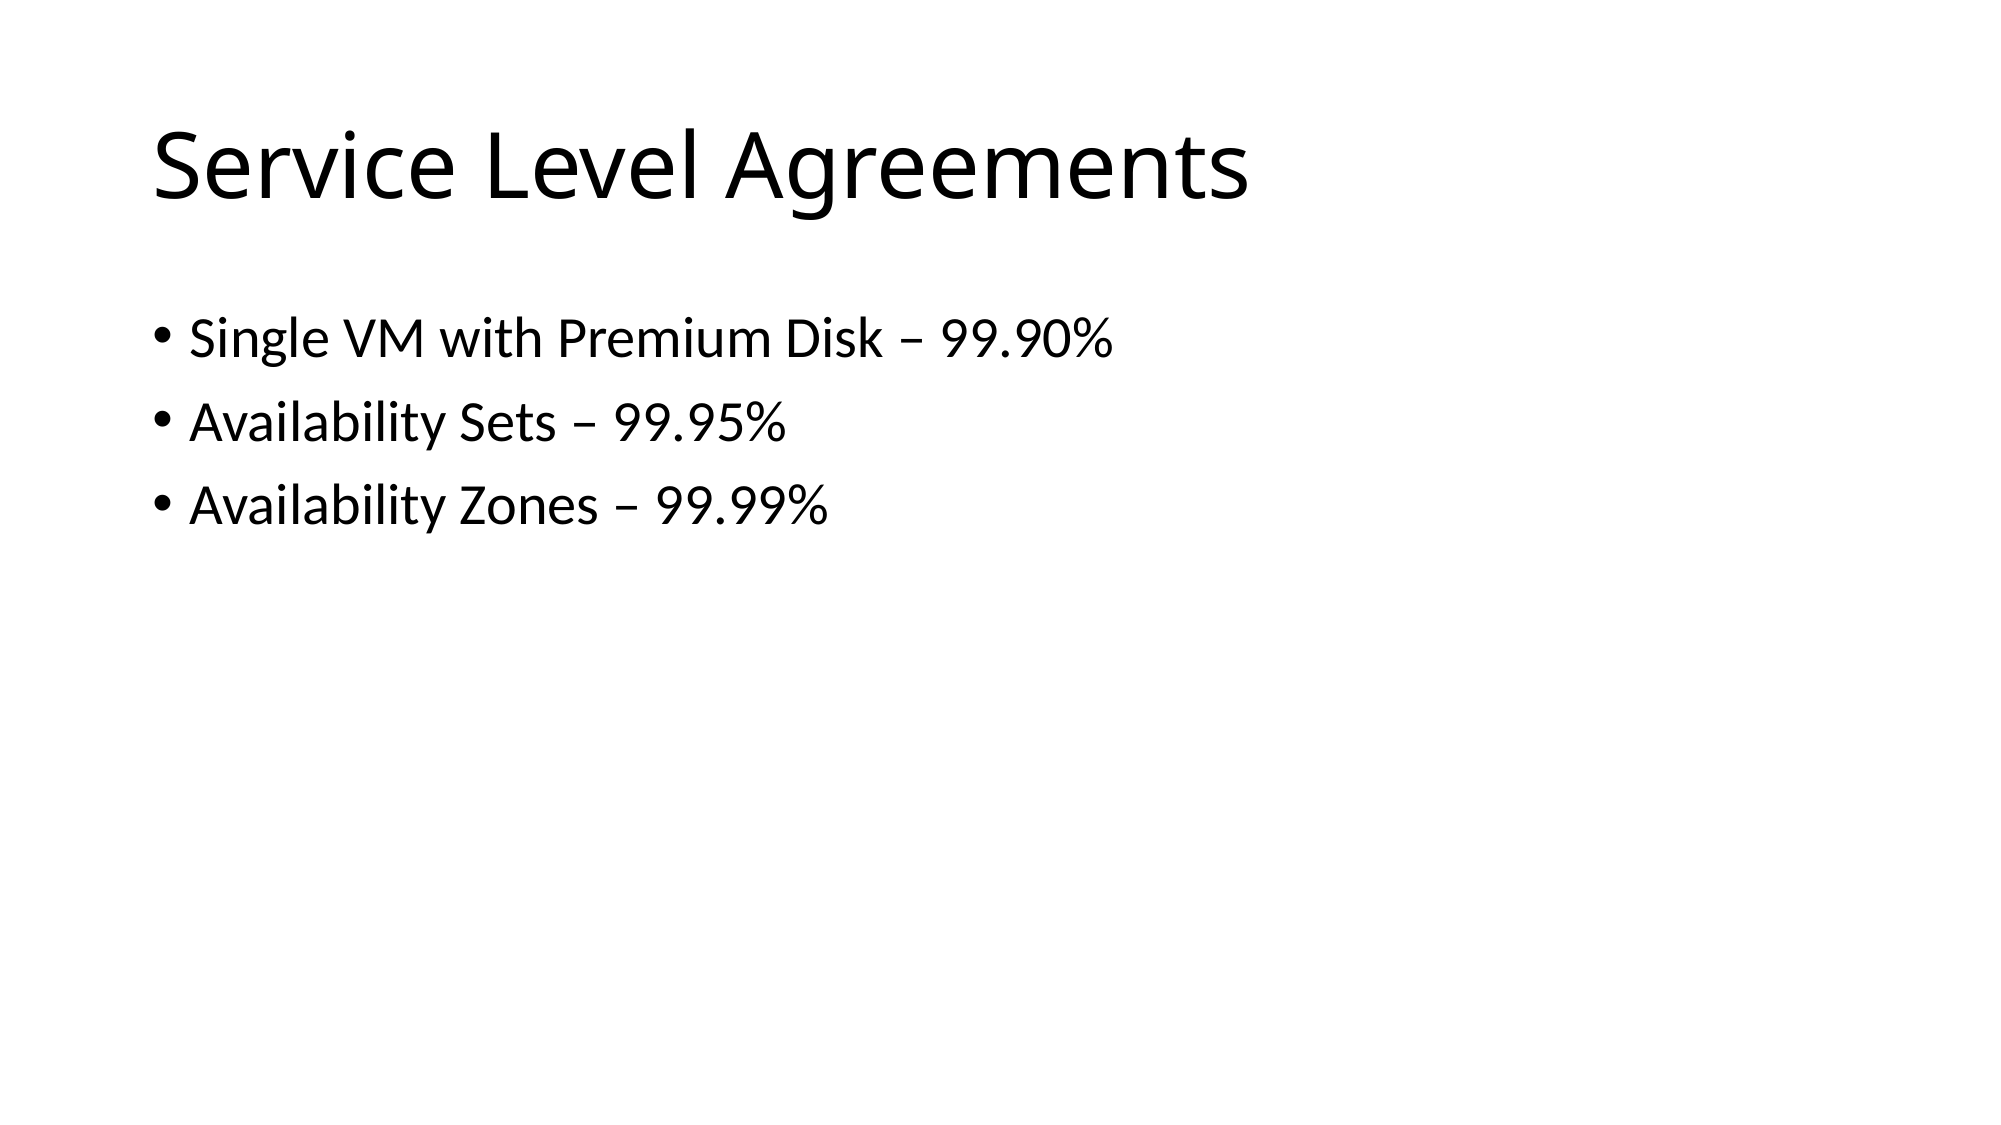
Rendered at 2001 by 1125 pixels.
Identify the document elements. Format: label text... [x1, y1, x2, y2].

list Single VM with Premium Disk – 99.90% Availability Sets – 99.95% Availability Zones – 99.99% [137, 299, 1863, 1014]
title Service Level Agreements [137, 59, 1863, 278]
